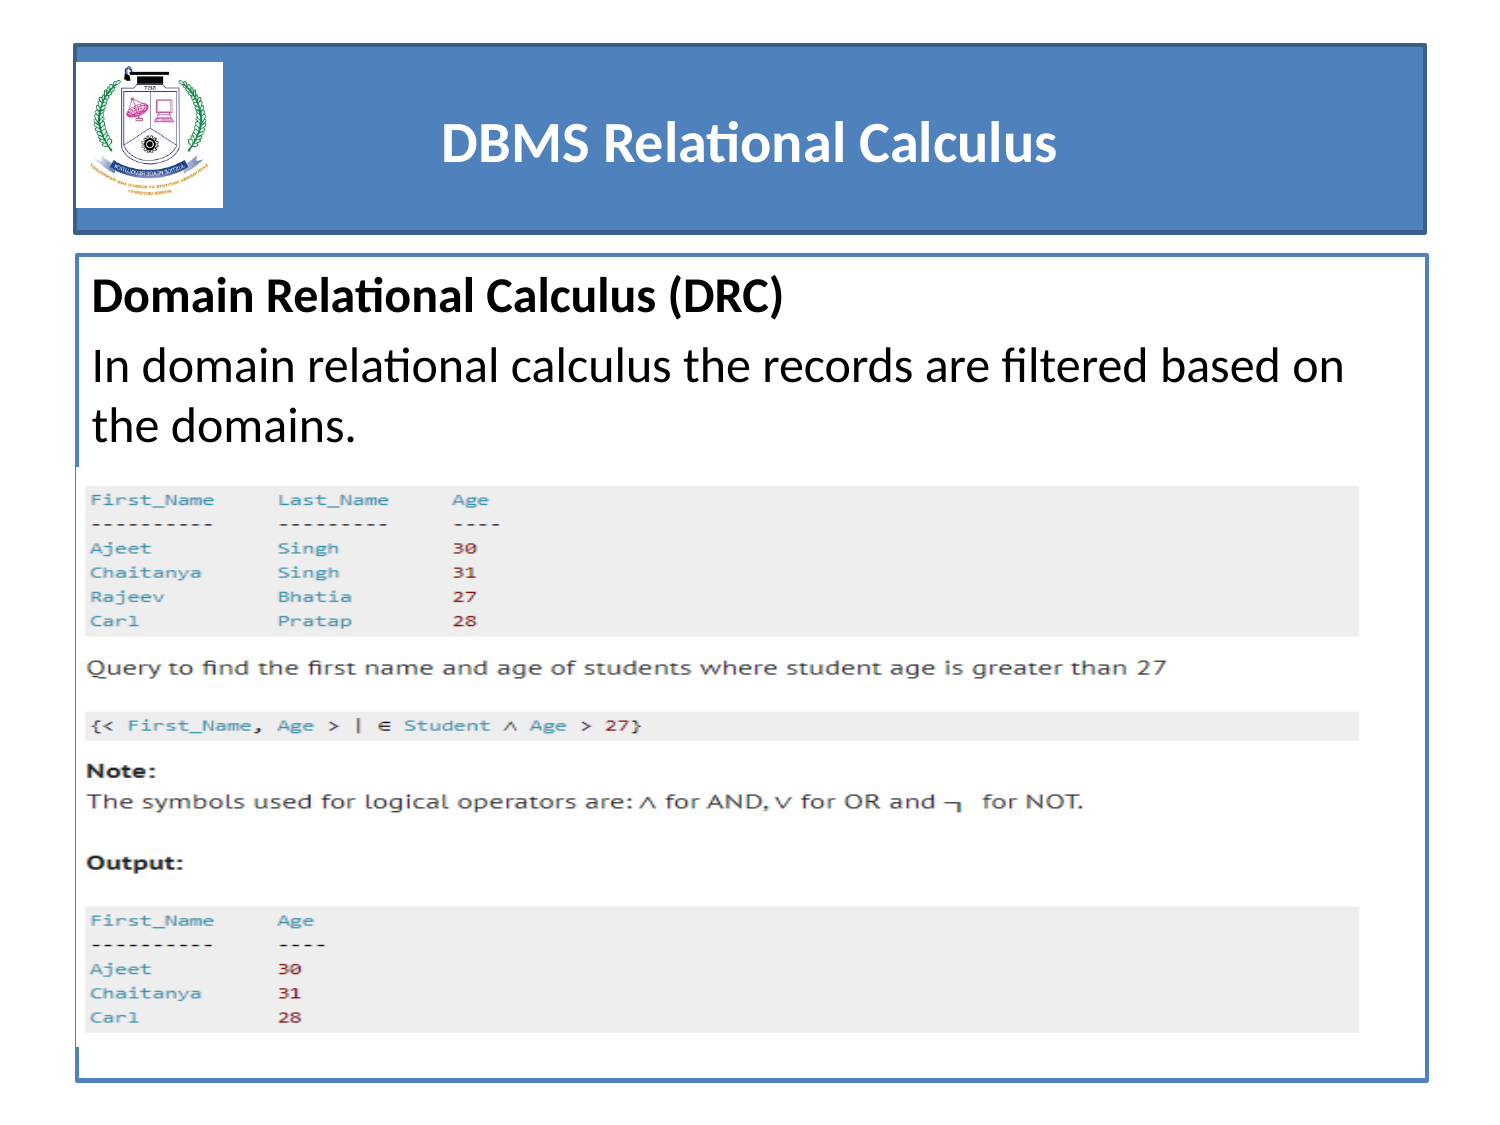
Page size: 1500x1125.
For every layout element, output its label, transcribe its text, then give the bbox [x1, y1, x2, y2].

picture [76, 61, 223, 209]
list Domain Relational Calculus (DRC) In domain relational calculus the records are filtered based on the domains. [75, 253, 1429, 1083]
title DBMS Relational Calculus [73, 43, 1427, 235]
picture [76, 467, 1411, 1047]
